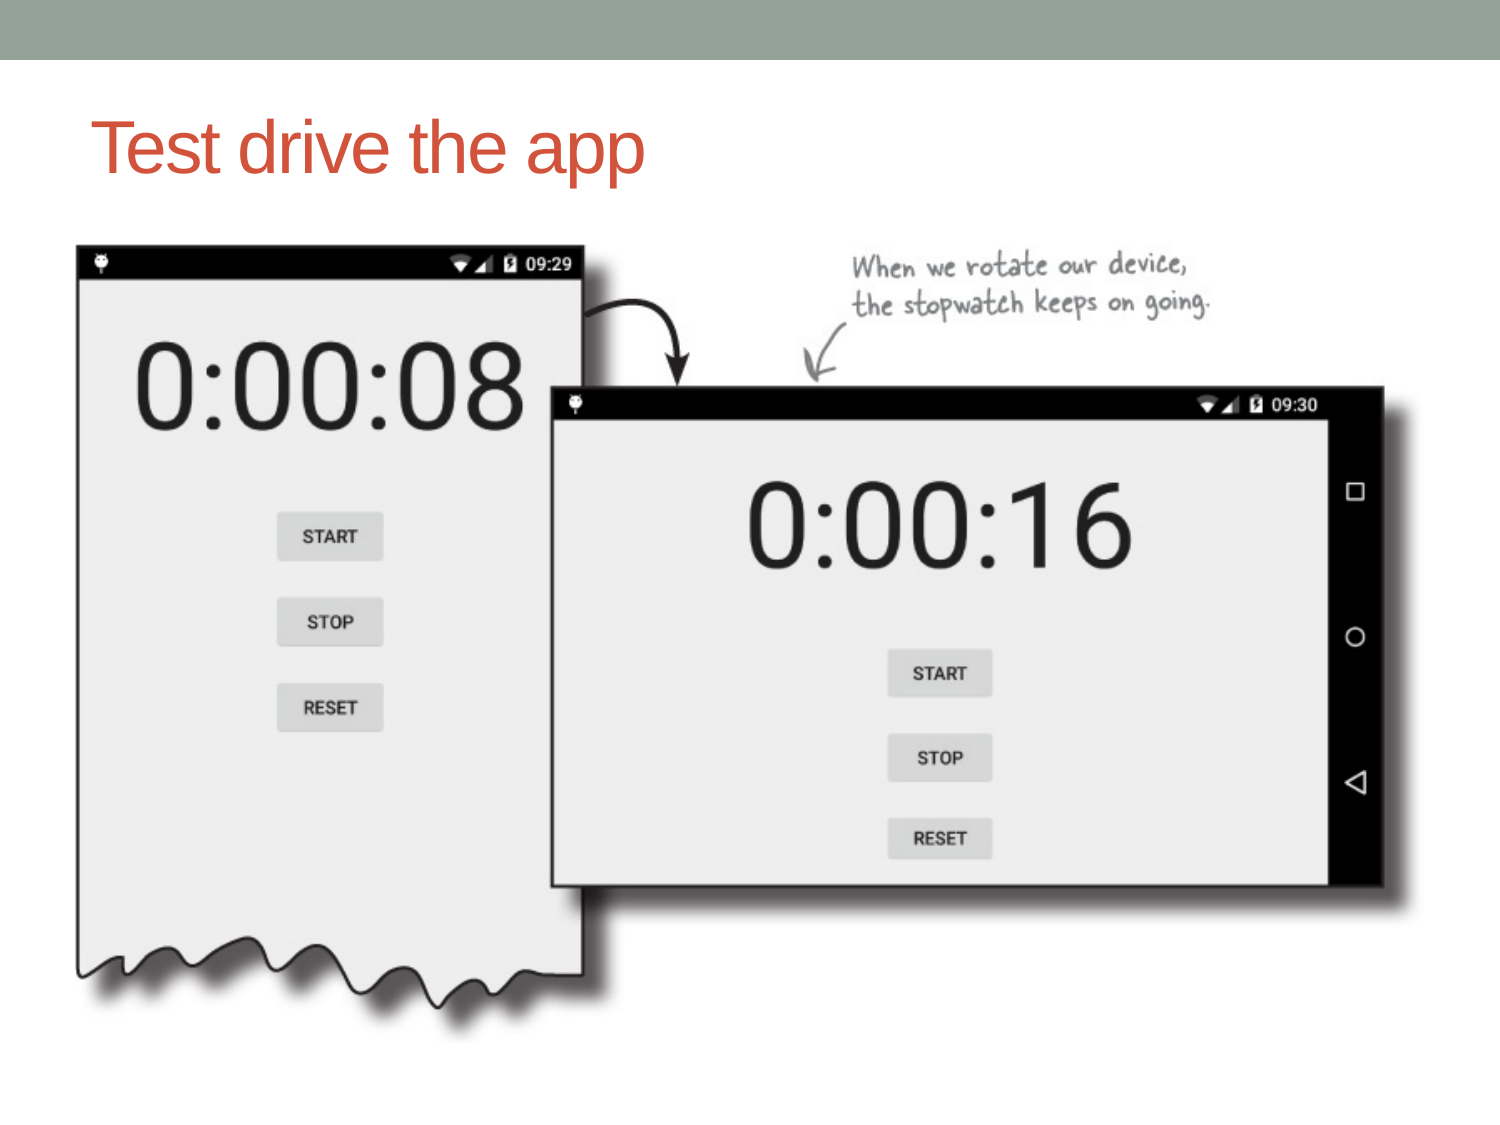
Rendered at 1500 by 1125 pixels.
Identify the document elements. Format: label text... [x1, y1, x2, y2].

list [74, 244, 1426, 1044]
title Test drive the app [75, 87, 1425, 200]
